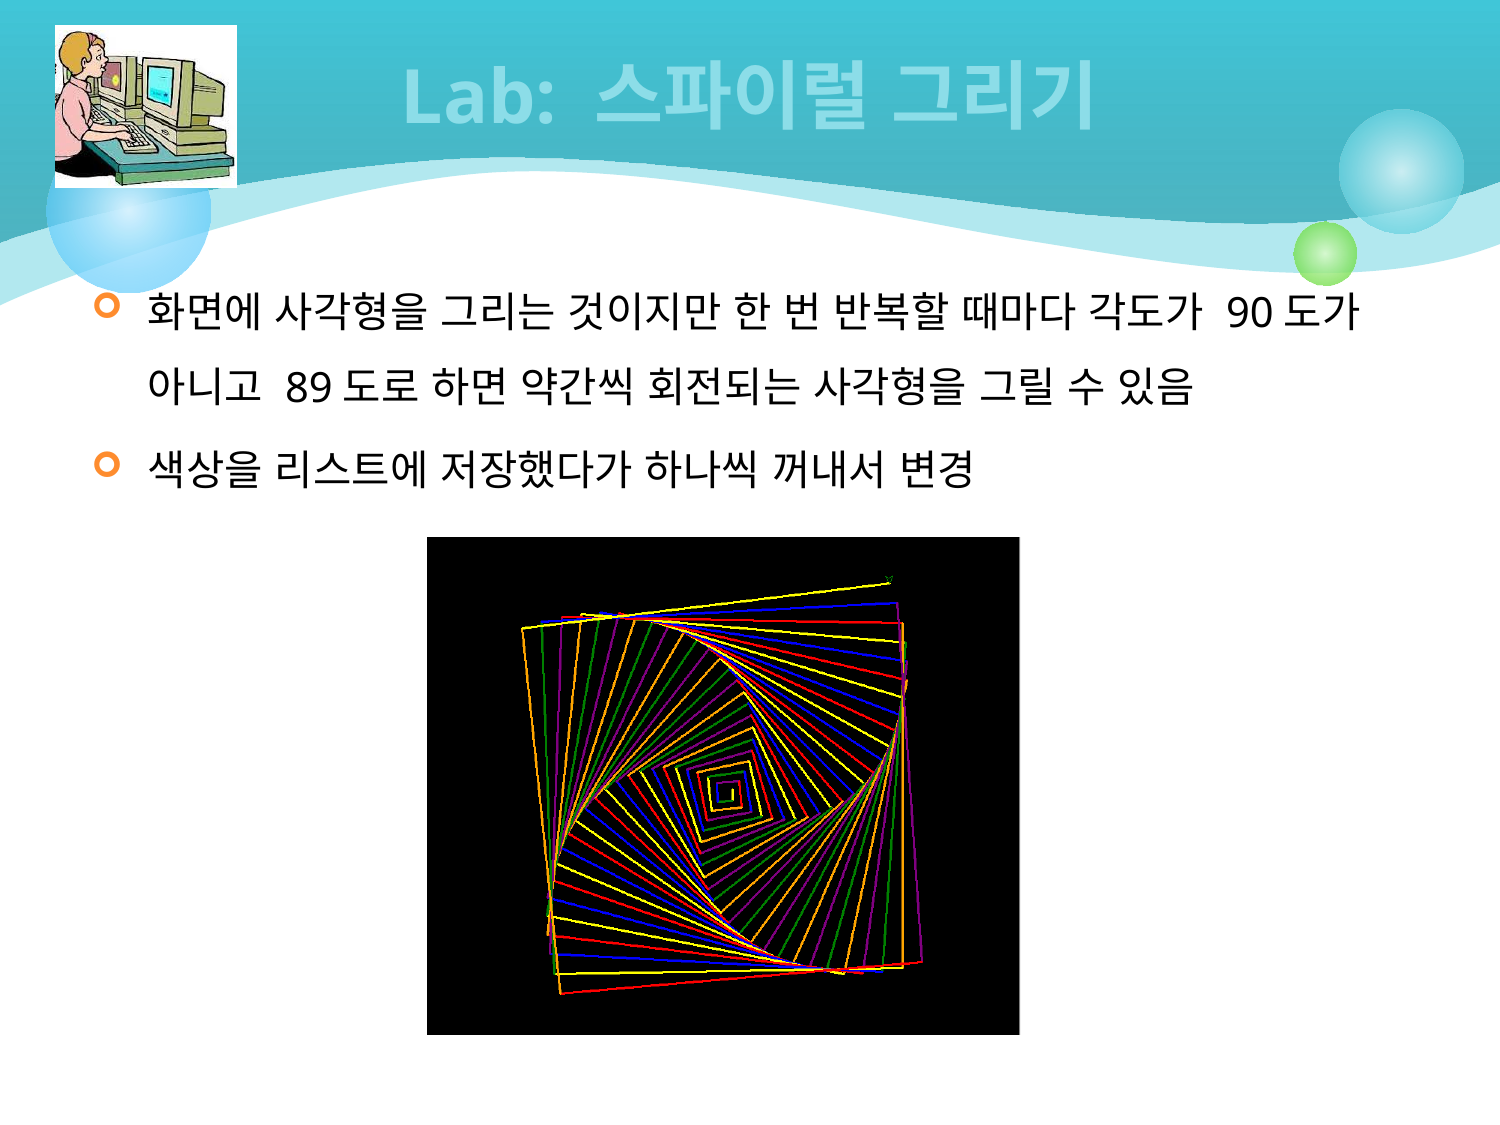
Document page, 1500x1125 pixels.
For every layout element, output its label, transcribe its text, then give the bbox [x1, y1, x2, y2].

picture [54, 24, 238, 188]
picture [427, 537, 1022, 1036]
title Lab: 스파이럴 그리기 [75, 0, 1425, 188]
list 화면에 사각형을 그리는 것이지만 한 번 반복할 때마다 각도가 90도가 아니고 89도로 하면 약간씩 회전되는 사각형을 그릴 수 있음 색상을 리스트에 저장했다가 하나씩 꺼내서 변경 [76, 252, 1427, 996]
